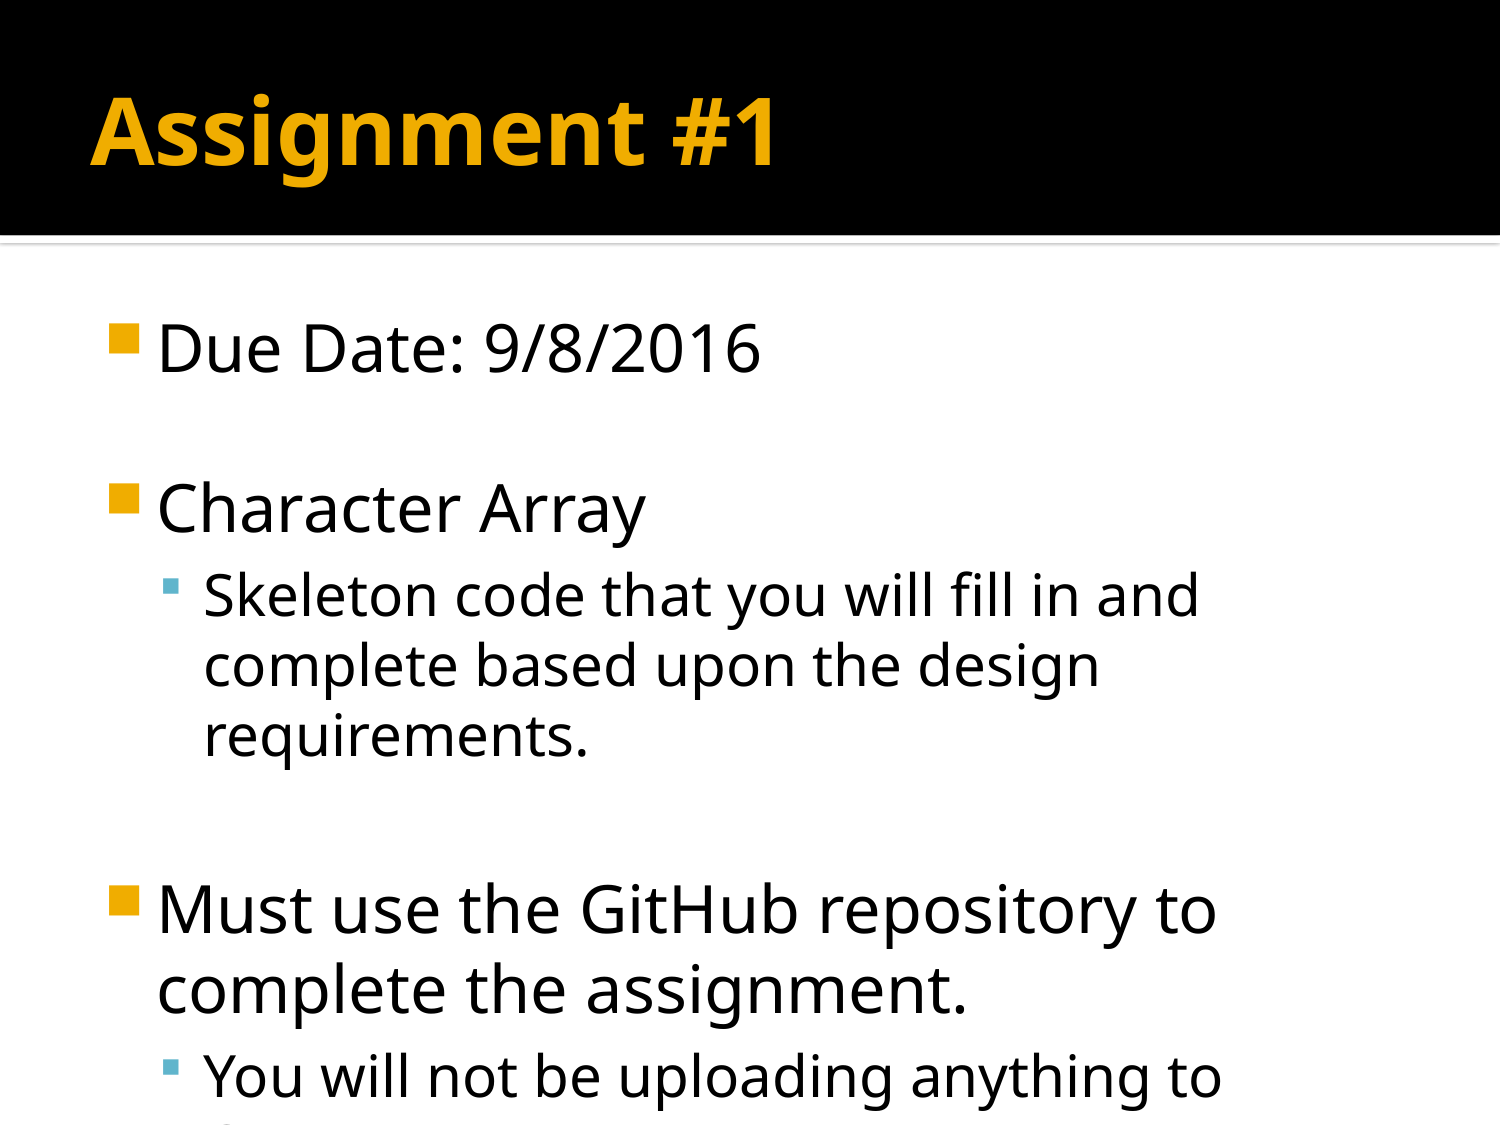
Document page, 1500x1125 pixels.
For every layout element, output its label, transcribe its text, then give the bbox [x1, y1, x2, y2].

list Due Date: 9/8/2016 Character Array Skeleton code that you will fill in and complete based upon the design requirements. Must use the GitHub repository to complete the assignment. You will not be uploading anything to Canvas. [75, 291, 1425, 1050]
title Assignment #1 [75, 25, 1425, 231]
